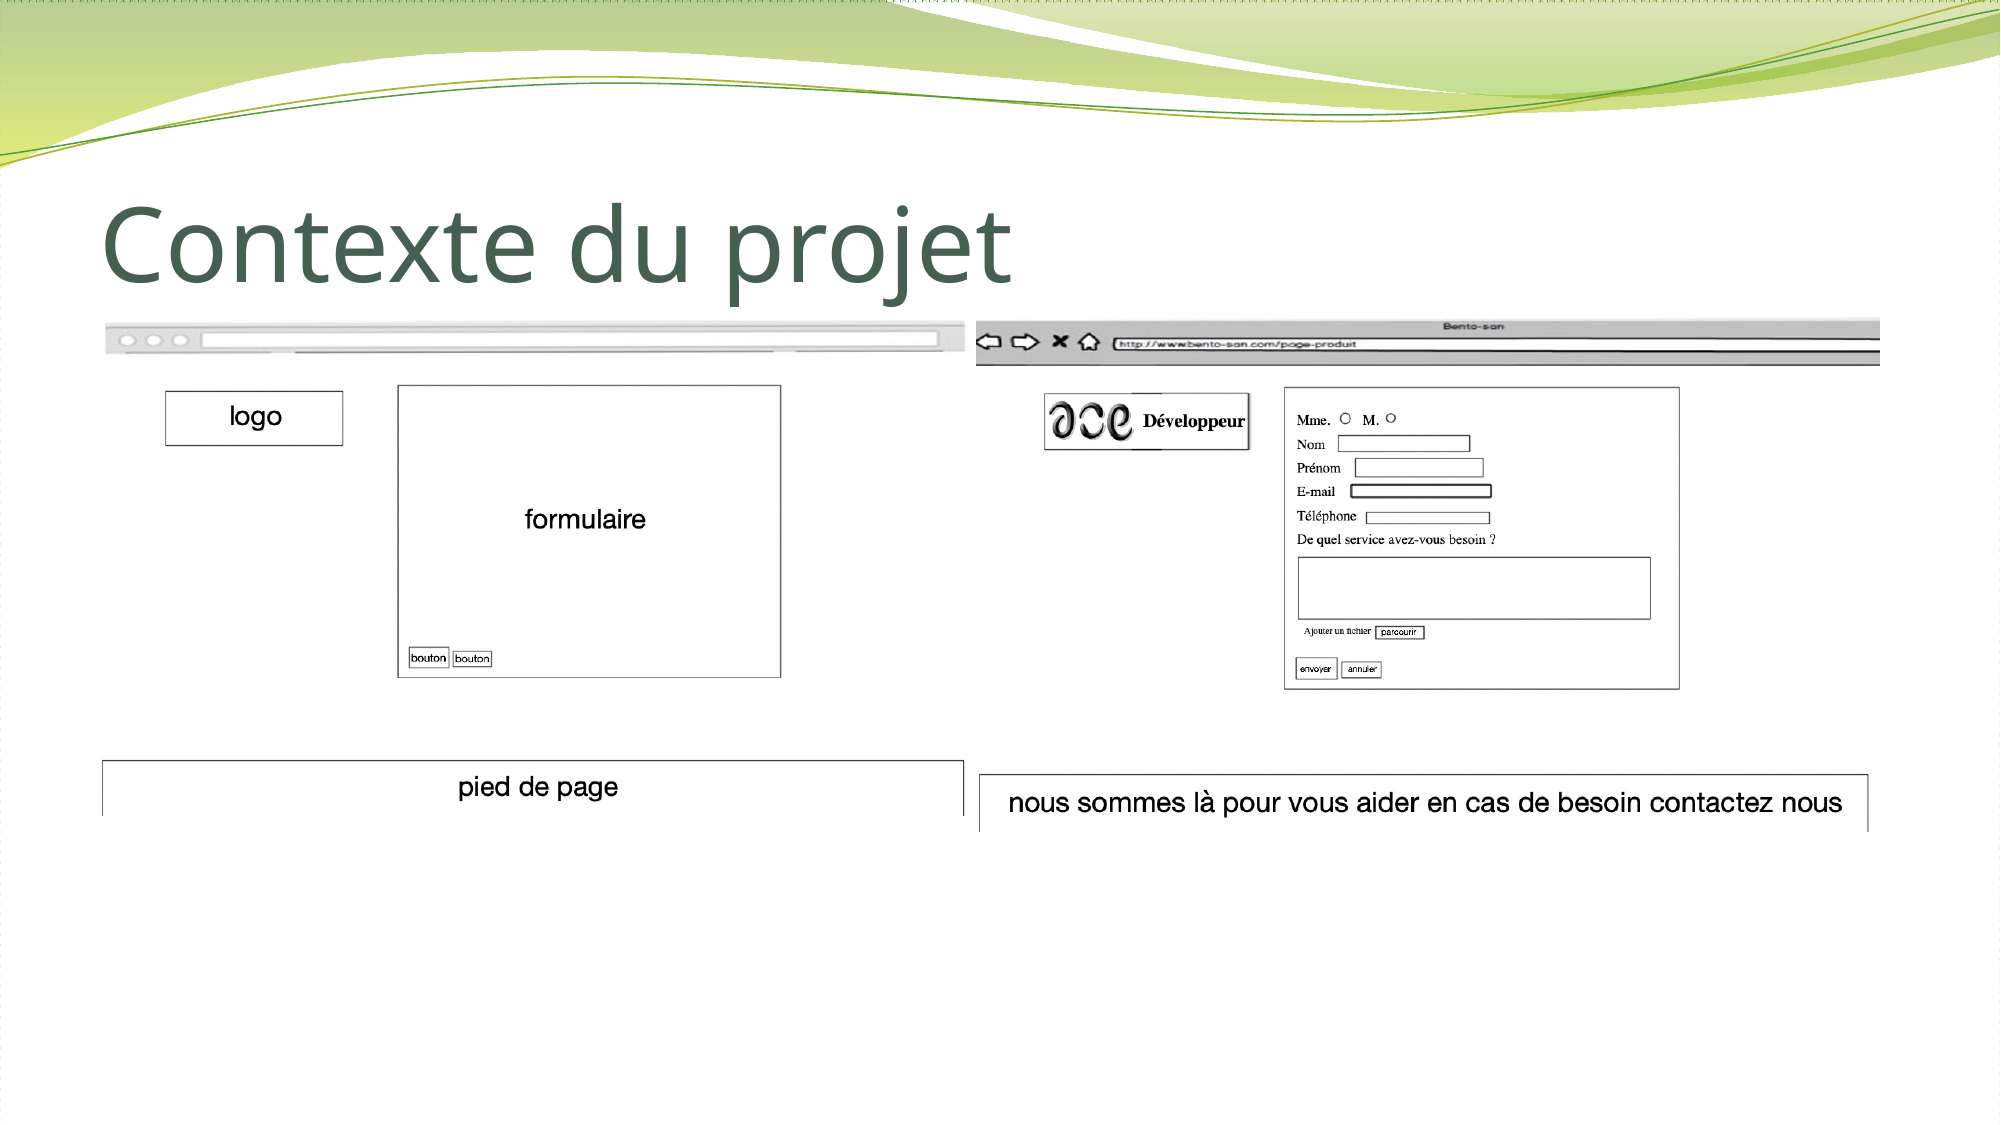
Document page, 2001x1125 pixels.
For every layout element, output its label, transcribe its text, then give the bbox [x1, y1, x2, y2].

picture [99, 317, 1882, 832]
text_box Contexte du projet [99, 115, 1900, 303]
text_box [99, 317, 1900, 1038]
